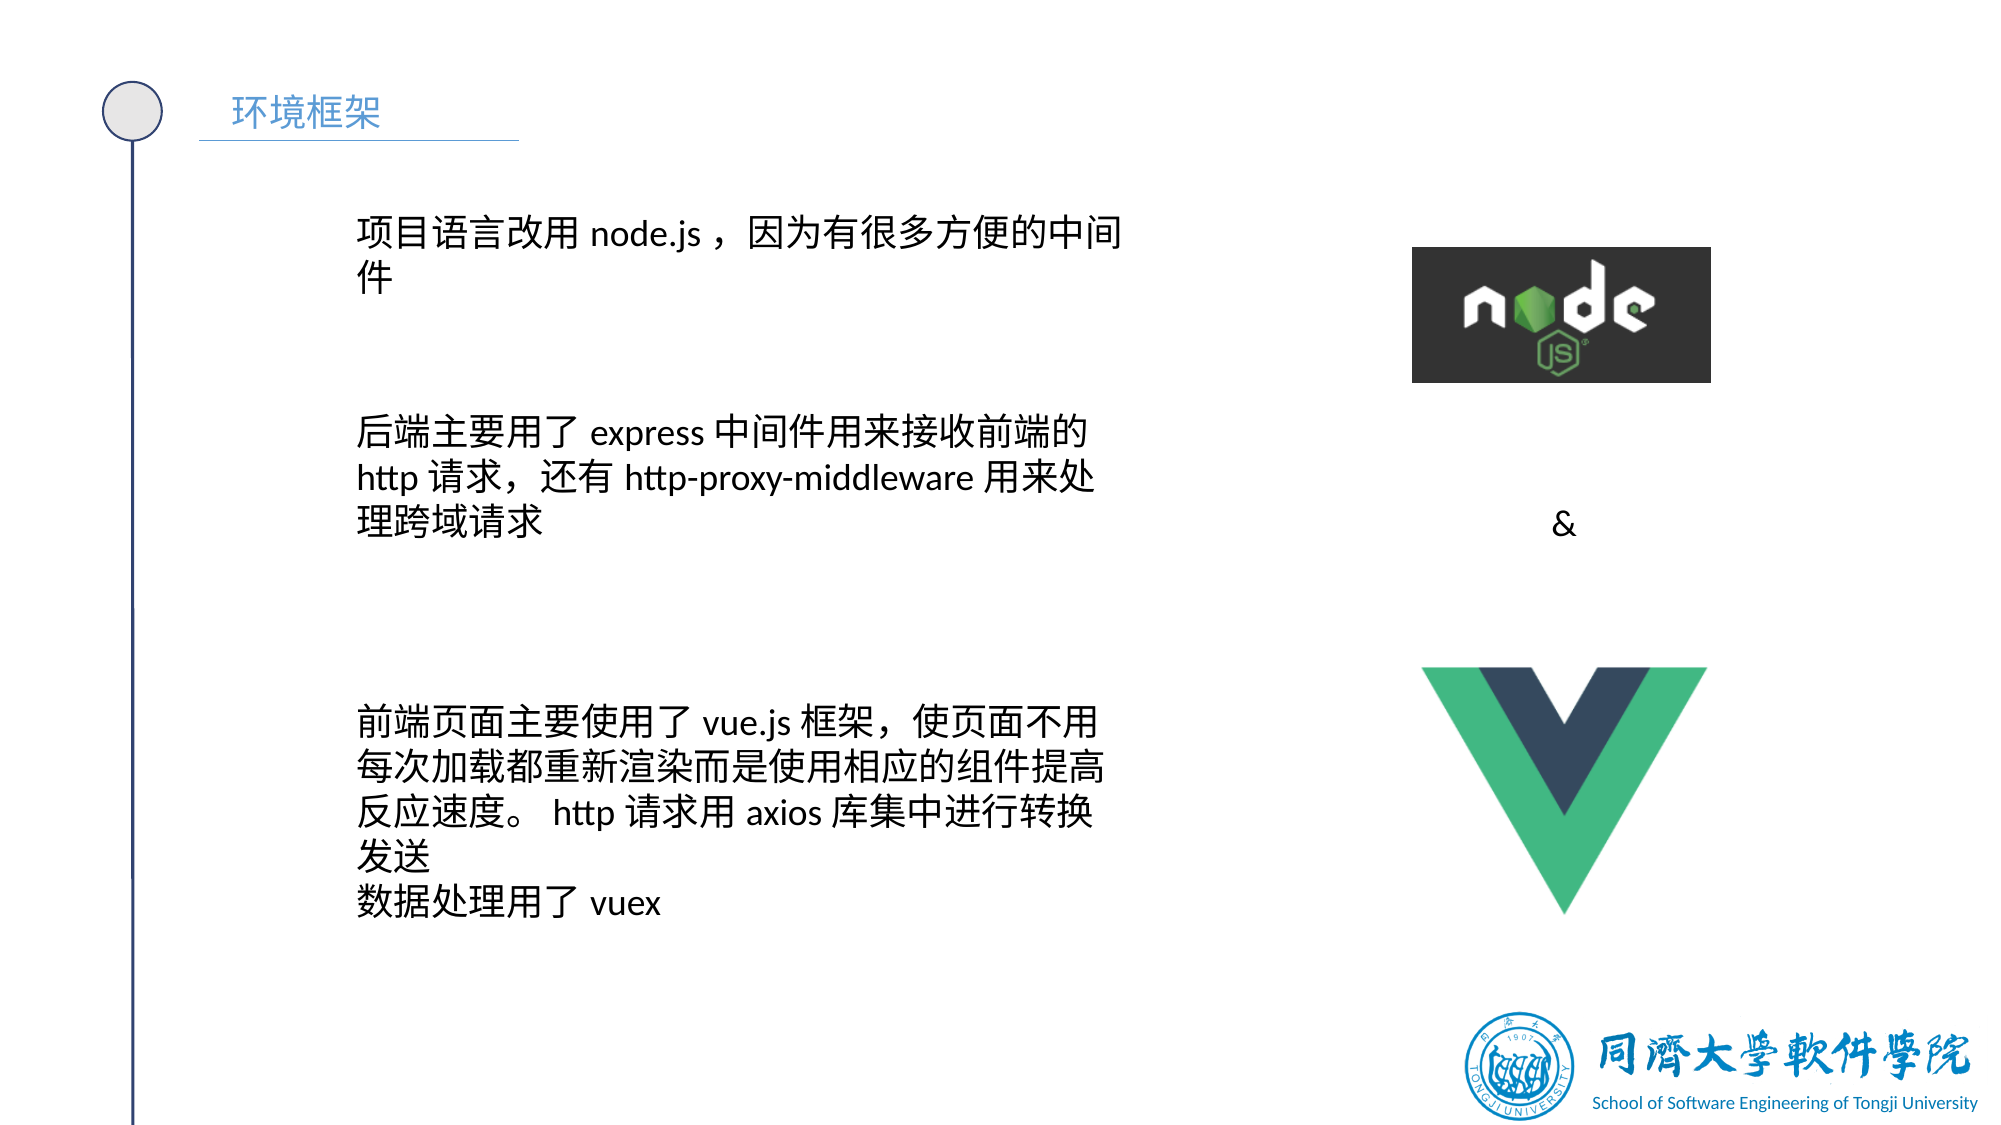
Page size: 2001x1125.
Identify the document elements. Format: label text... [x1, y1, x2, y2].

picture [1456, 1002, 1988, 1125]
picture [1412, 247, 1711, 383]
text_box 前端页面主要使用了vue.js框架，使页面不用每次加载都重新渲染而是使用相应的组件提高反应速度。http请求用axios库集中进行转换发送 数据处理用了vuex [341, 690, 1145, 930]
picture [1412, 660, 1718, 922]
text_box [101, 80, 163, 142]
text_box & [1536, 491, 1646, 551]
text_box 环境框架 [216, 81, 505, 140]
text_box 后端主要用了express中间件用来接收前端的http请求，还有http-proxy-middleware用来处理跨域请求 [341, 400, 1145, 551]
text_box 项目语言改用node.js，因为有很多方便的中间件 [341, 201, 1164, 307]
